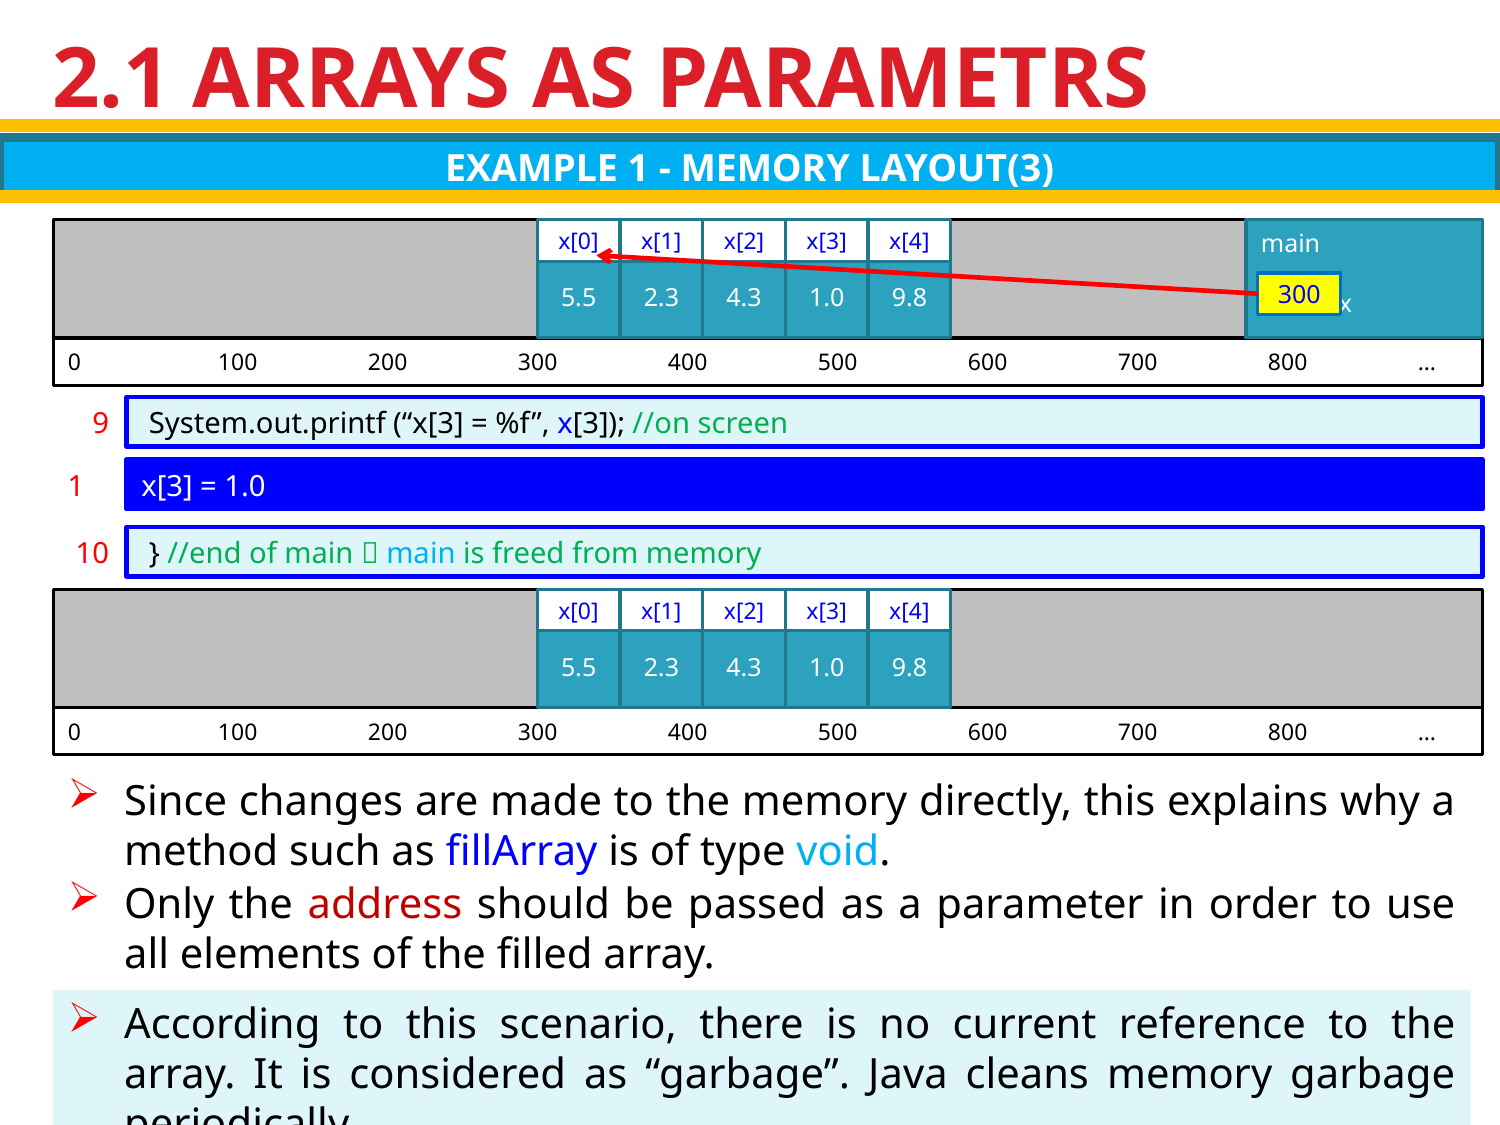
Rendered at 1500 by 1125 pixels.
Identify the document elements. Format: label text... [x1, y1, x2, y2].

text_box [537, 589, 952, 708]
text_box EXAMPLE 1 - MEMORY LAYOUT(3) [0, 133, 1500, 190]
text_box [52, 589, 1483, 755]
text_box Since changes are made to the memory directly, this explains why a method such as fillArray is of type void. [53, 766, 1471, 869]
title 2.1 ARRAYS AS PARAMETRS [37, 24, 1459, 124]
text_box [41, 526, 1483, 578]
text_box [596, 219, 1483, 339]
text_box According to this scenario, there is no current reference to the array. It is considered as “garbage”. Java cleans memory garbage periodically. [53, 989, 1471, 1125]
slide_number 18 [1471, 1051, 1479, 1112]
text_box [52, 459, 1483, 511]
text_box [52, 219, 1483, 386]
text_box Only the address should be passed as a parameter in order to use all elements of the filled array. [53, 869, 1471, 985]
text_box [537, 219, 596, 339]
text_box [41, 396, 1483, 448]
